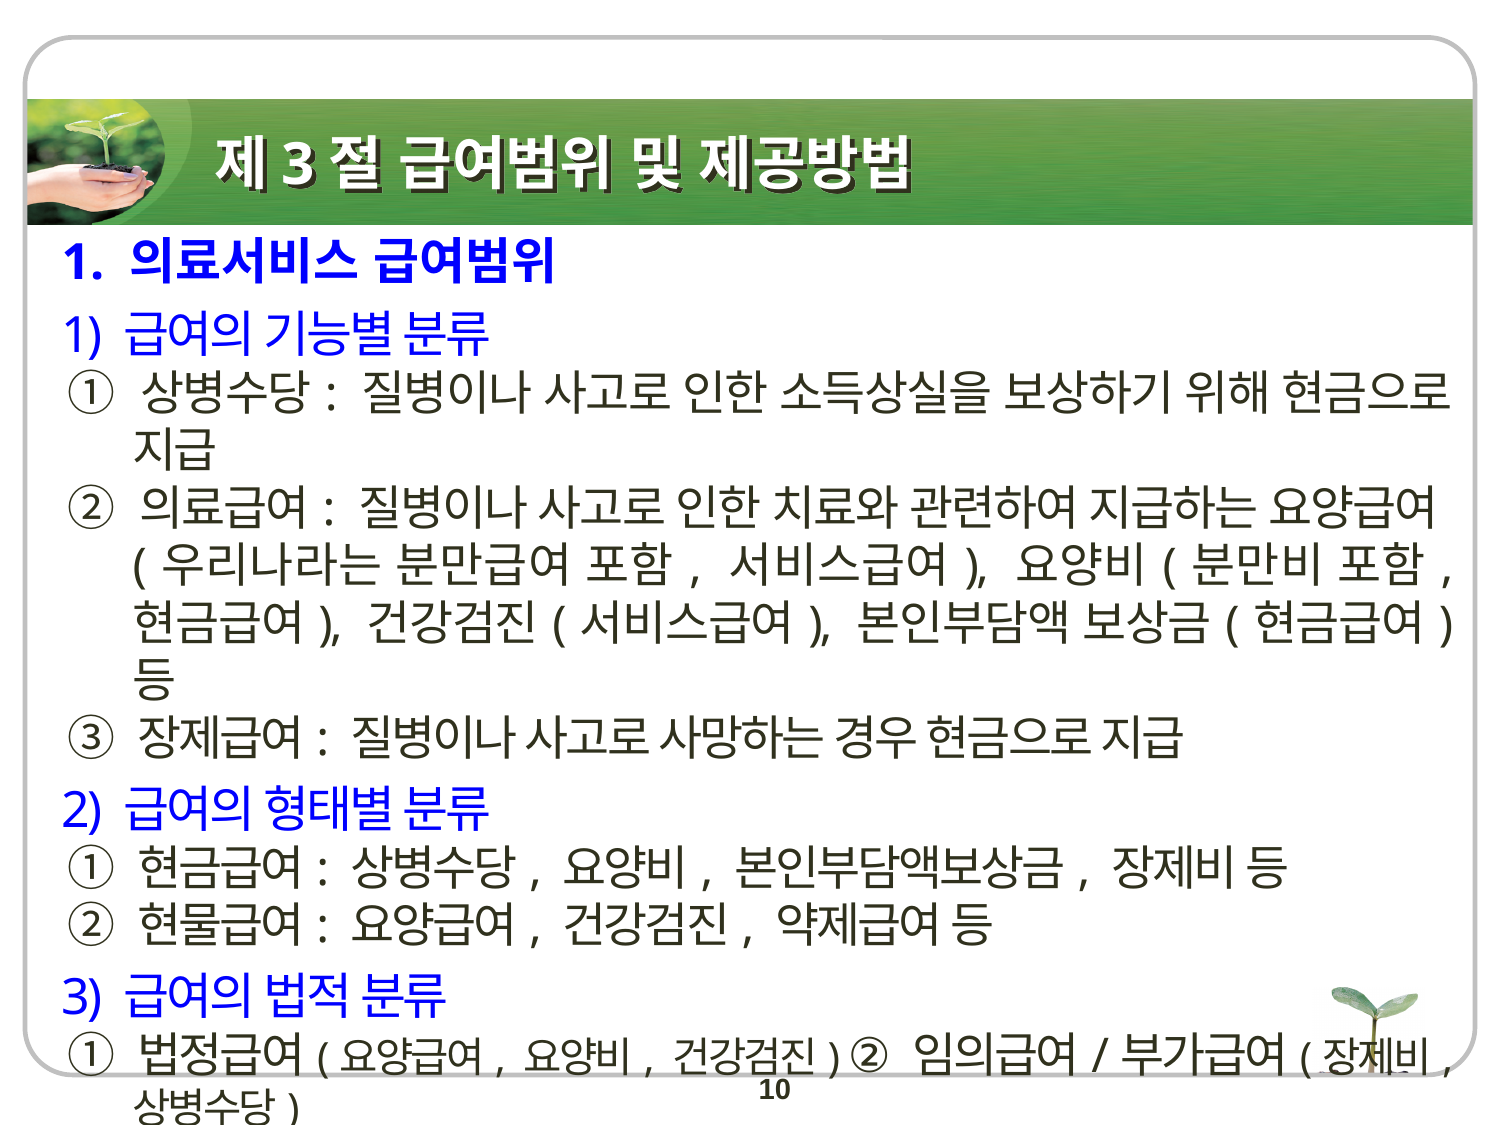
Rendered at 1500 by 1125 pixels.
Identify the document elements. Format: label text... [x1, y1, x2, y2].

title 제3절 급여범위 및 제공방법 [198, 116, 1400, 205]
text_box 1. 의료서비스 급여범위 1) 급여의 기능별 분류 ① 상병수당: 질병이나 사고로 인한 소득상실을 보상하기 위해 현금으로 지급 ② 의료급여: 질병이나 사고로 인한 치료와 관련하여 지급하는 요양급여(우리나라는 분만급여 포함, 서비스급여), 요양비(분만비 포함, 현금급여), 건강검진(서비스급여), 본인부담액 보상금(현금급여) 등 ③ 장제급여: 질병이나 사고로 사망하는 경우 현금으로 지급 2) 급여의 형태별 분류 ① 현금급여: 상병수당, 요양비, 본인부담액보상금, 장제비 등 ② 현물급여: 요양급여, 건강검진, 약제급여 등 3) 급여의 법적 분류 ① 법정급여(요양급여, 요양비, 건강검진) ② 임의급여/부가급여(장제비, 상병수당) #본인부담액보상금, 장제비(임의급여 폐지) [46, 222, 1465, 1125]
picture [28, 99, 1472, 225]
